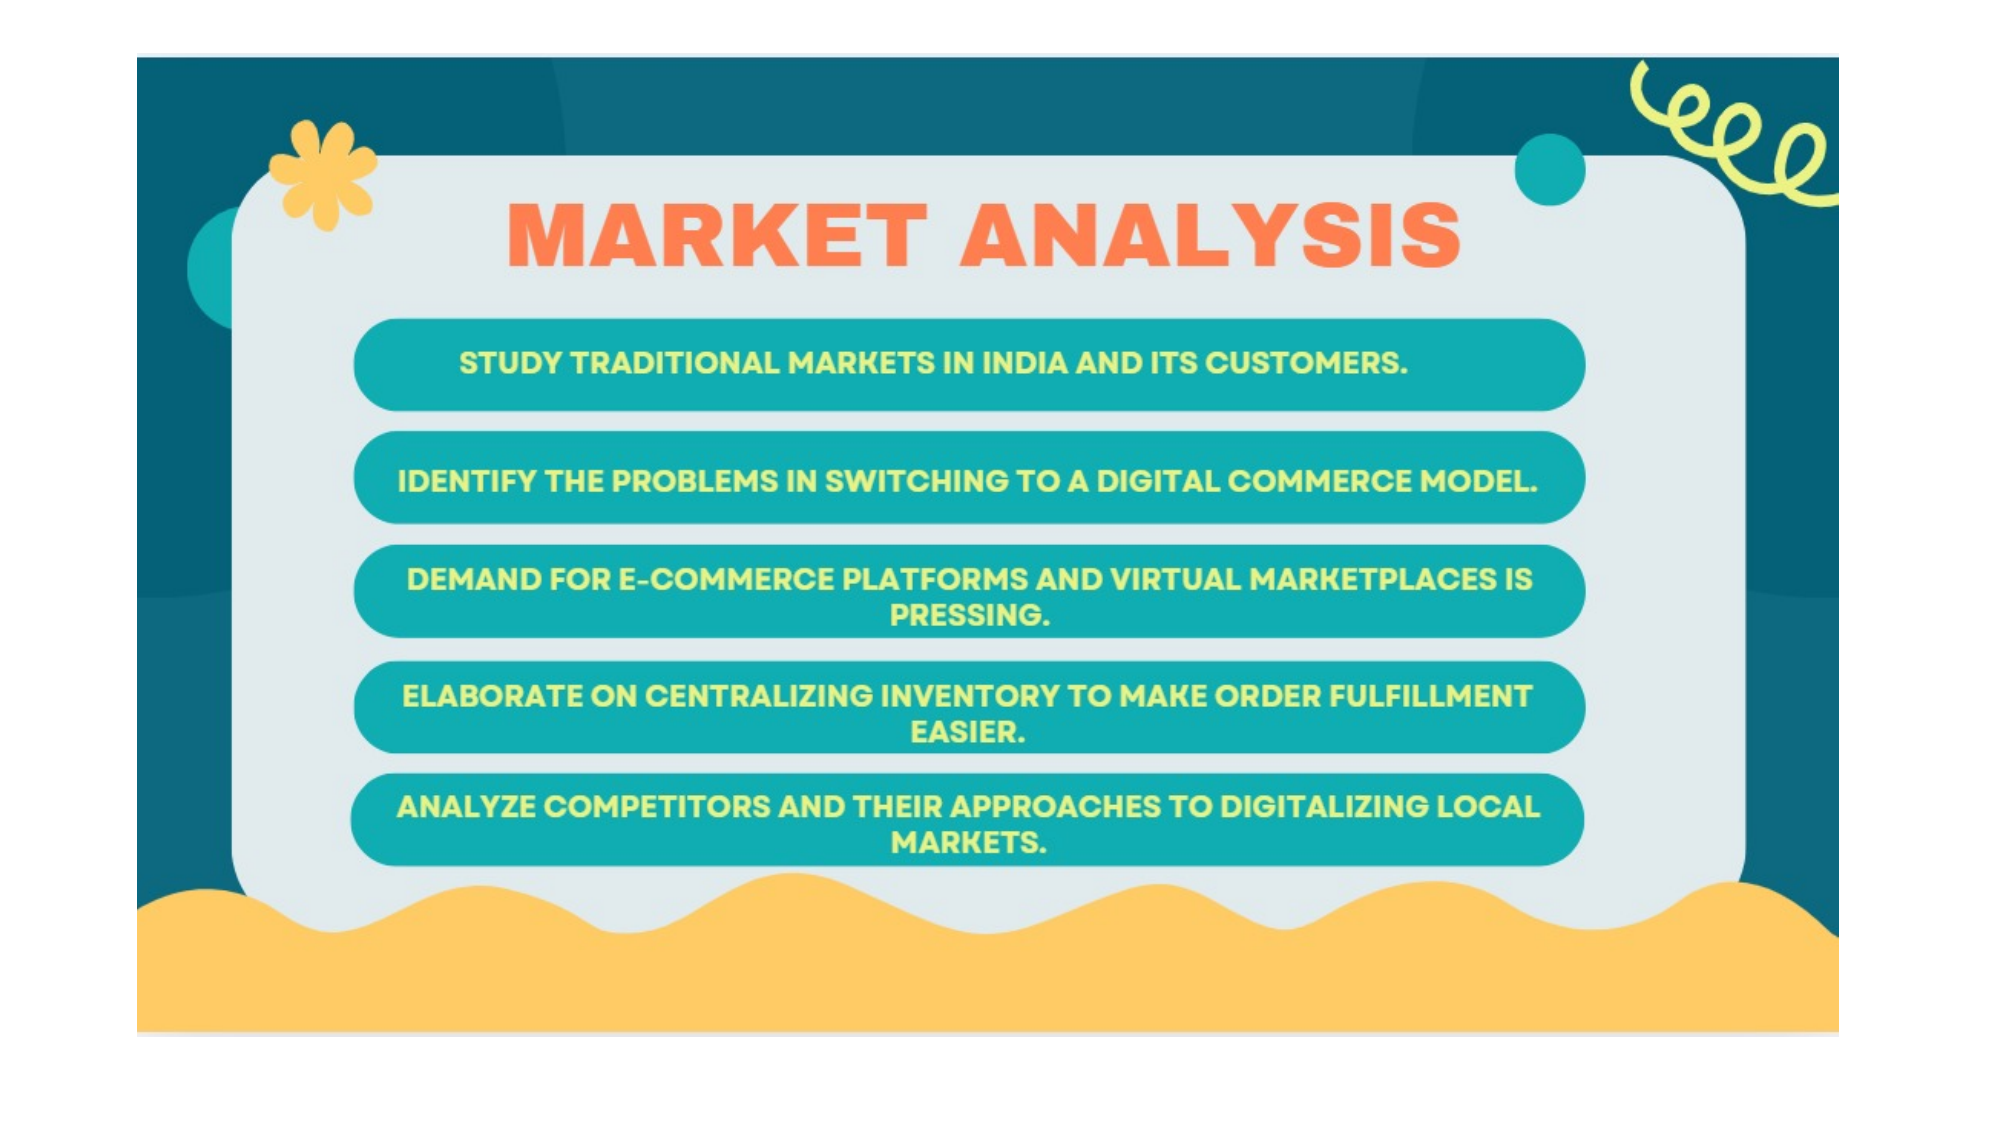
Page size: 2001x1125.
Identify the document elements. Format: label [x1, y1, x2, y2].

list [137, 53, 1839, 1037]
